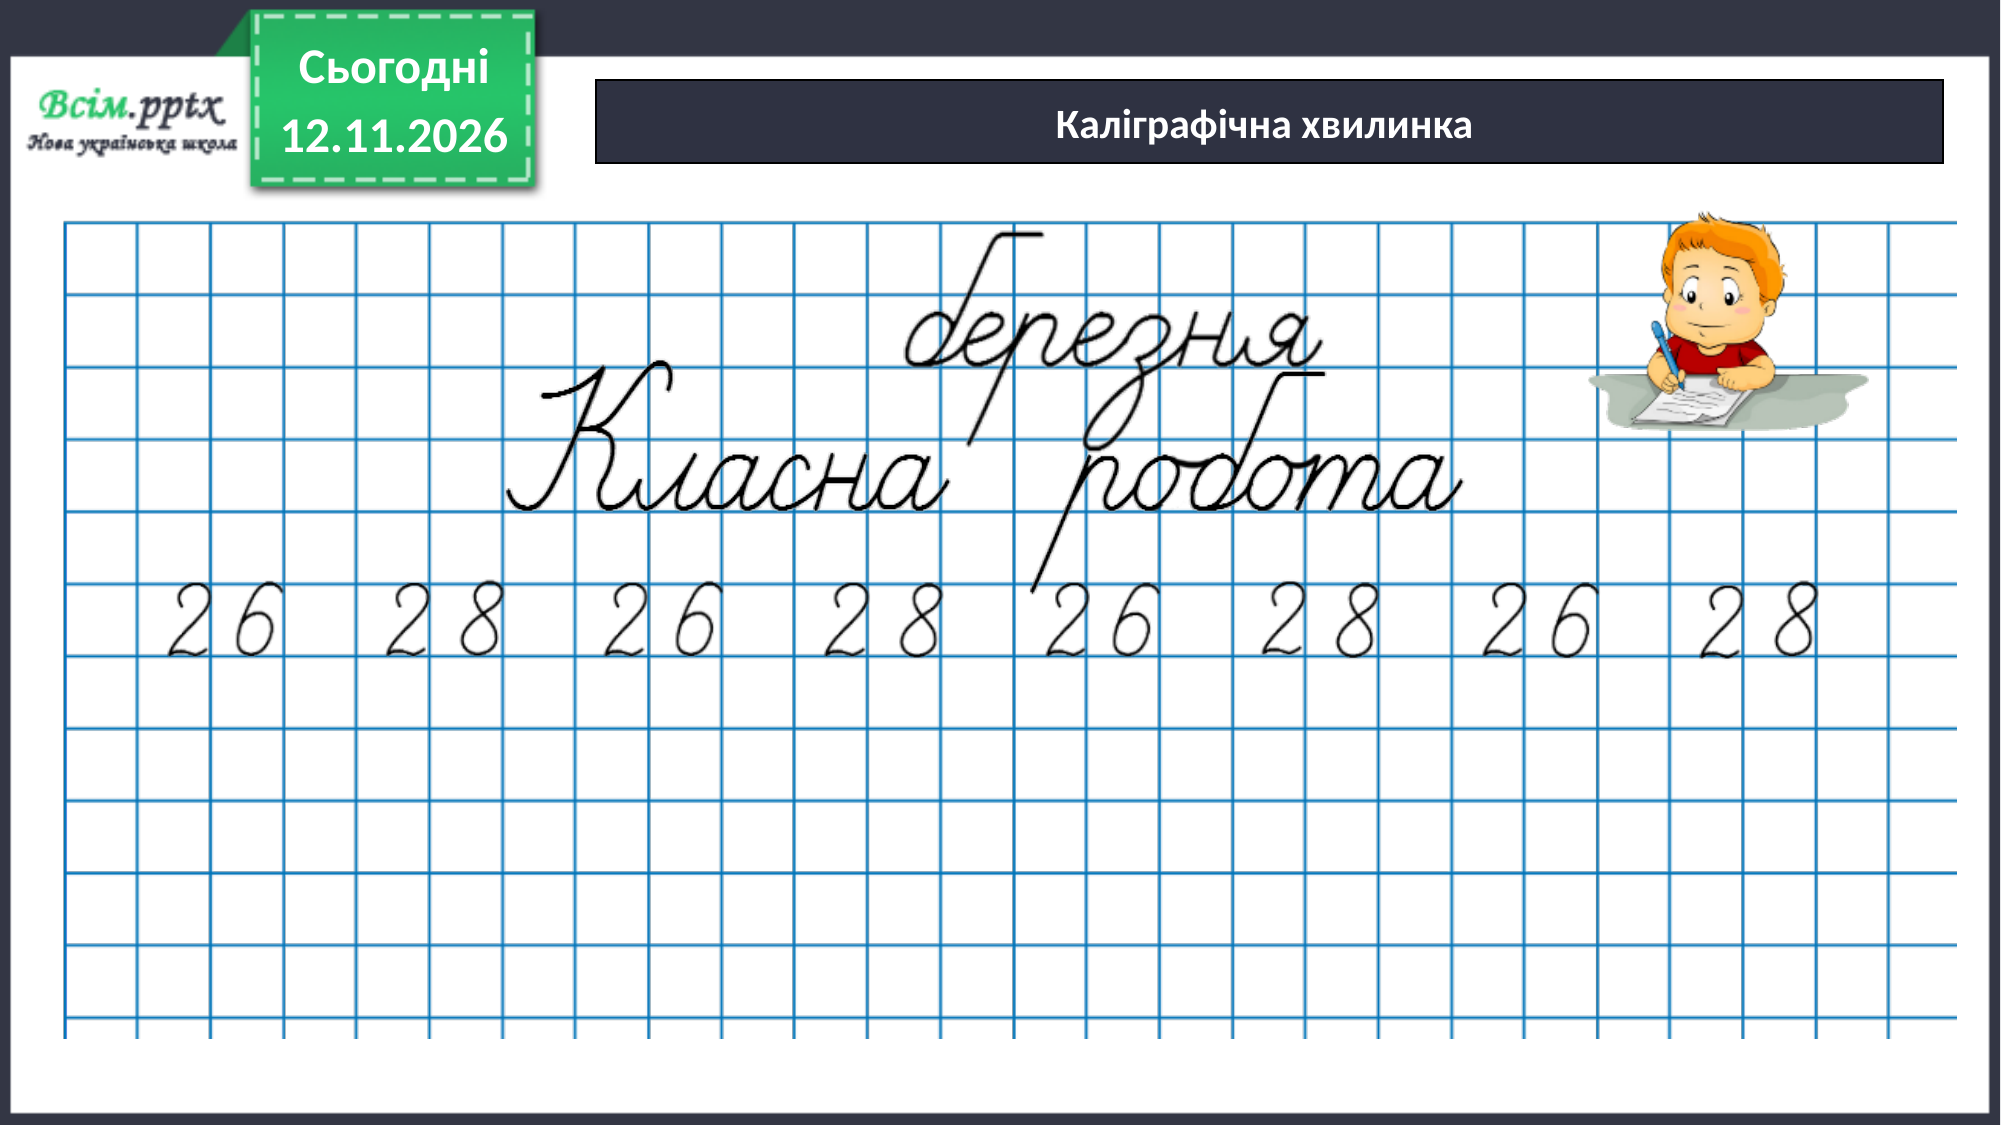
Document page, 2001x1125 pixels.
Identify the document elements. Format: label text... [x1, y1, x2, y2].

text_box 05.04.2022 [263, 101, 524, 164]
text_box Сьогодні [284, 26, 535, 101]
picture [0, 0, 2001, 1125]
text_box Каліграфічна хвилинка [595, 79, 1944, 164]
